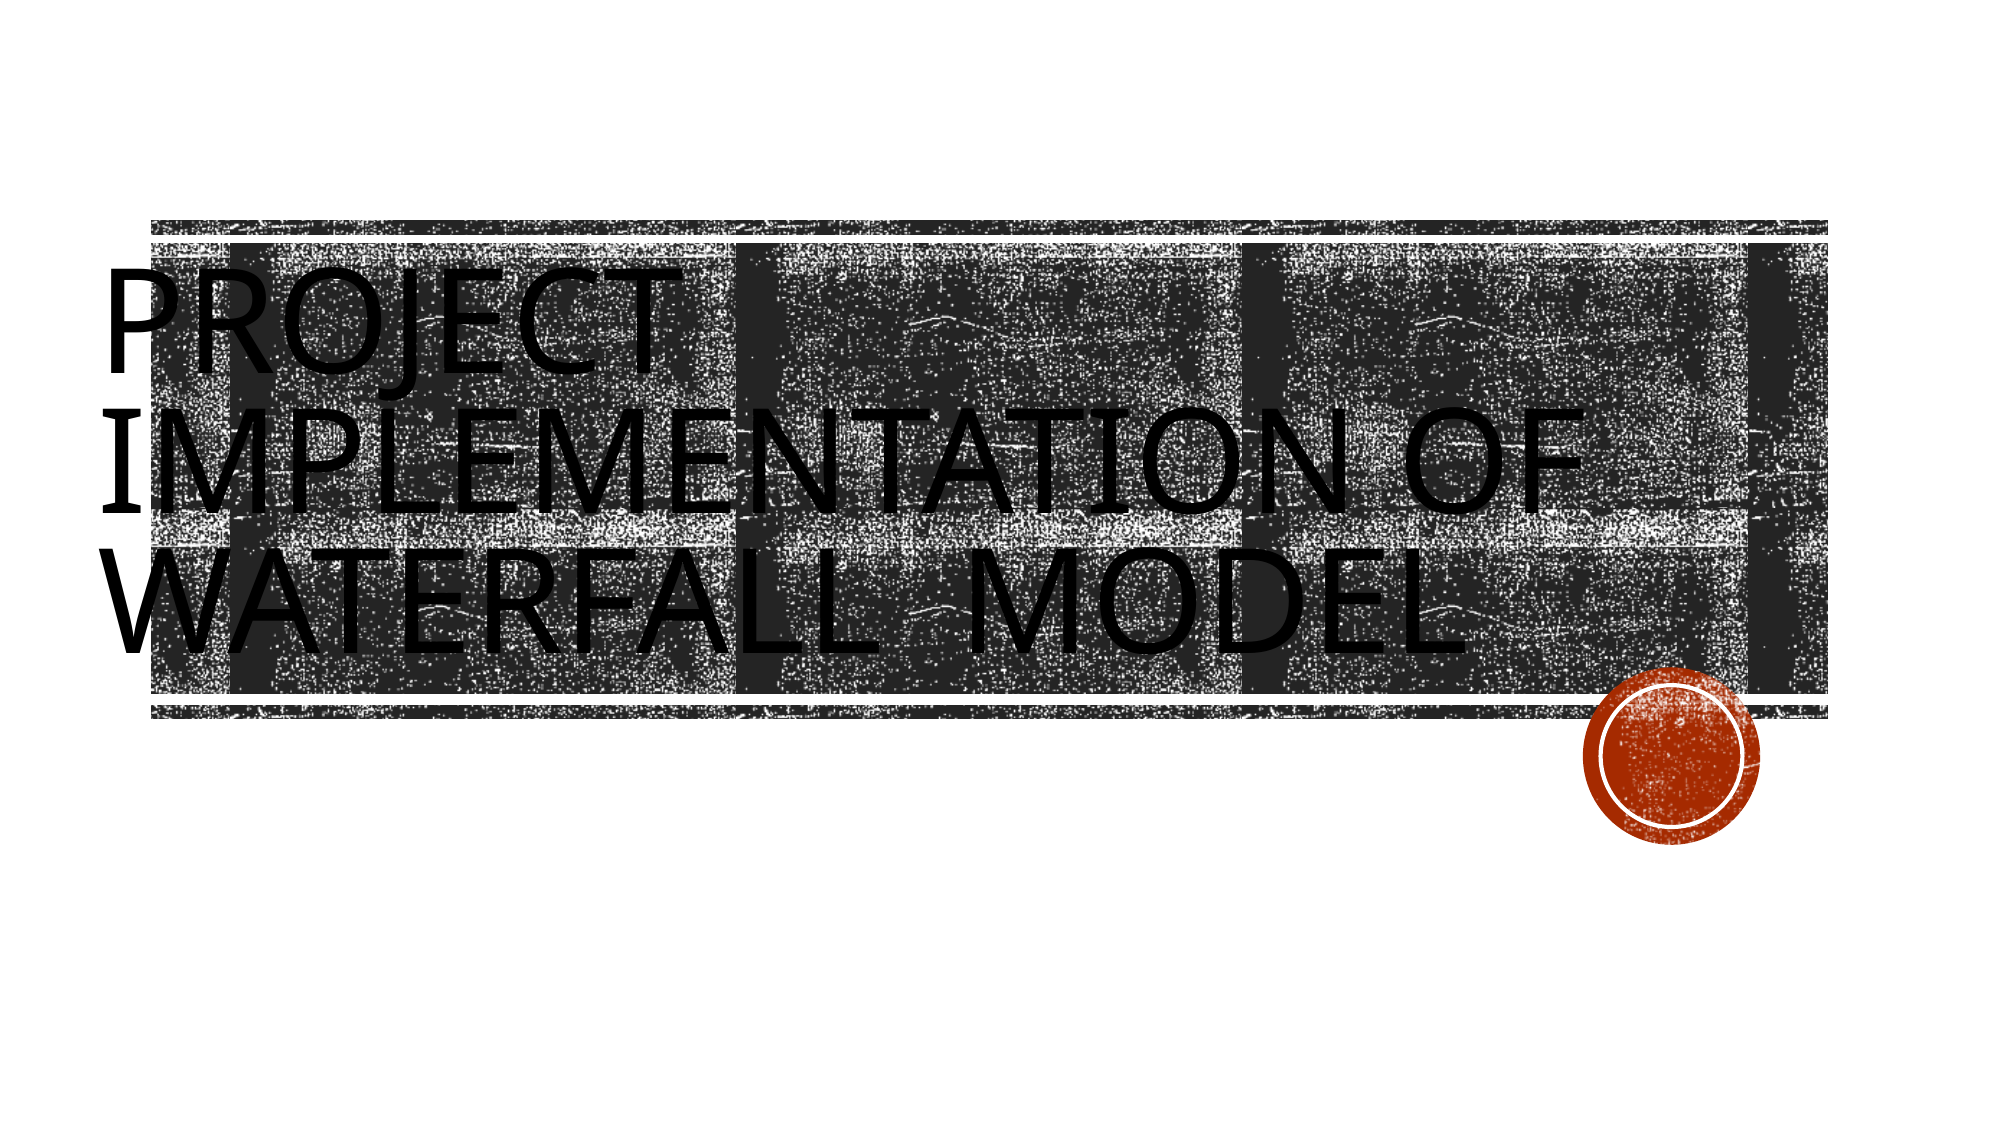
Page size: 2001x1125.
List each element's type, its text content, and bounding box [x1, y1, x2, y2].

title Project Implementation of Waterfall model [82, 253, 1942, 691]
